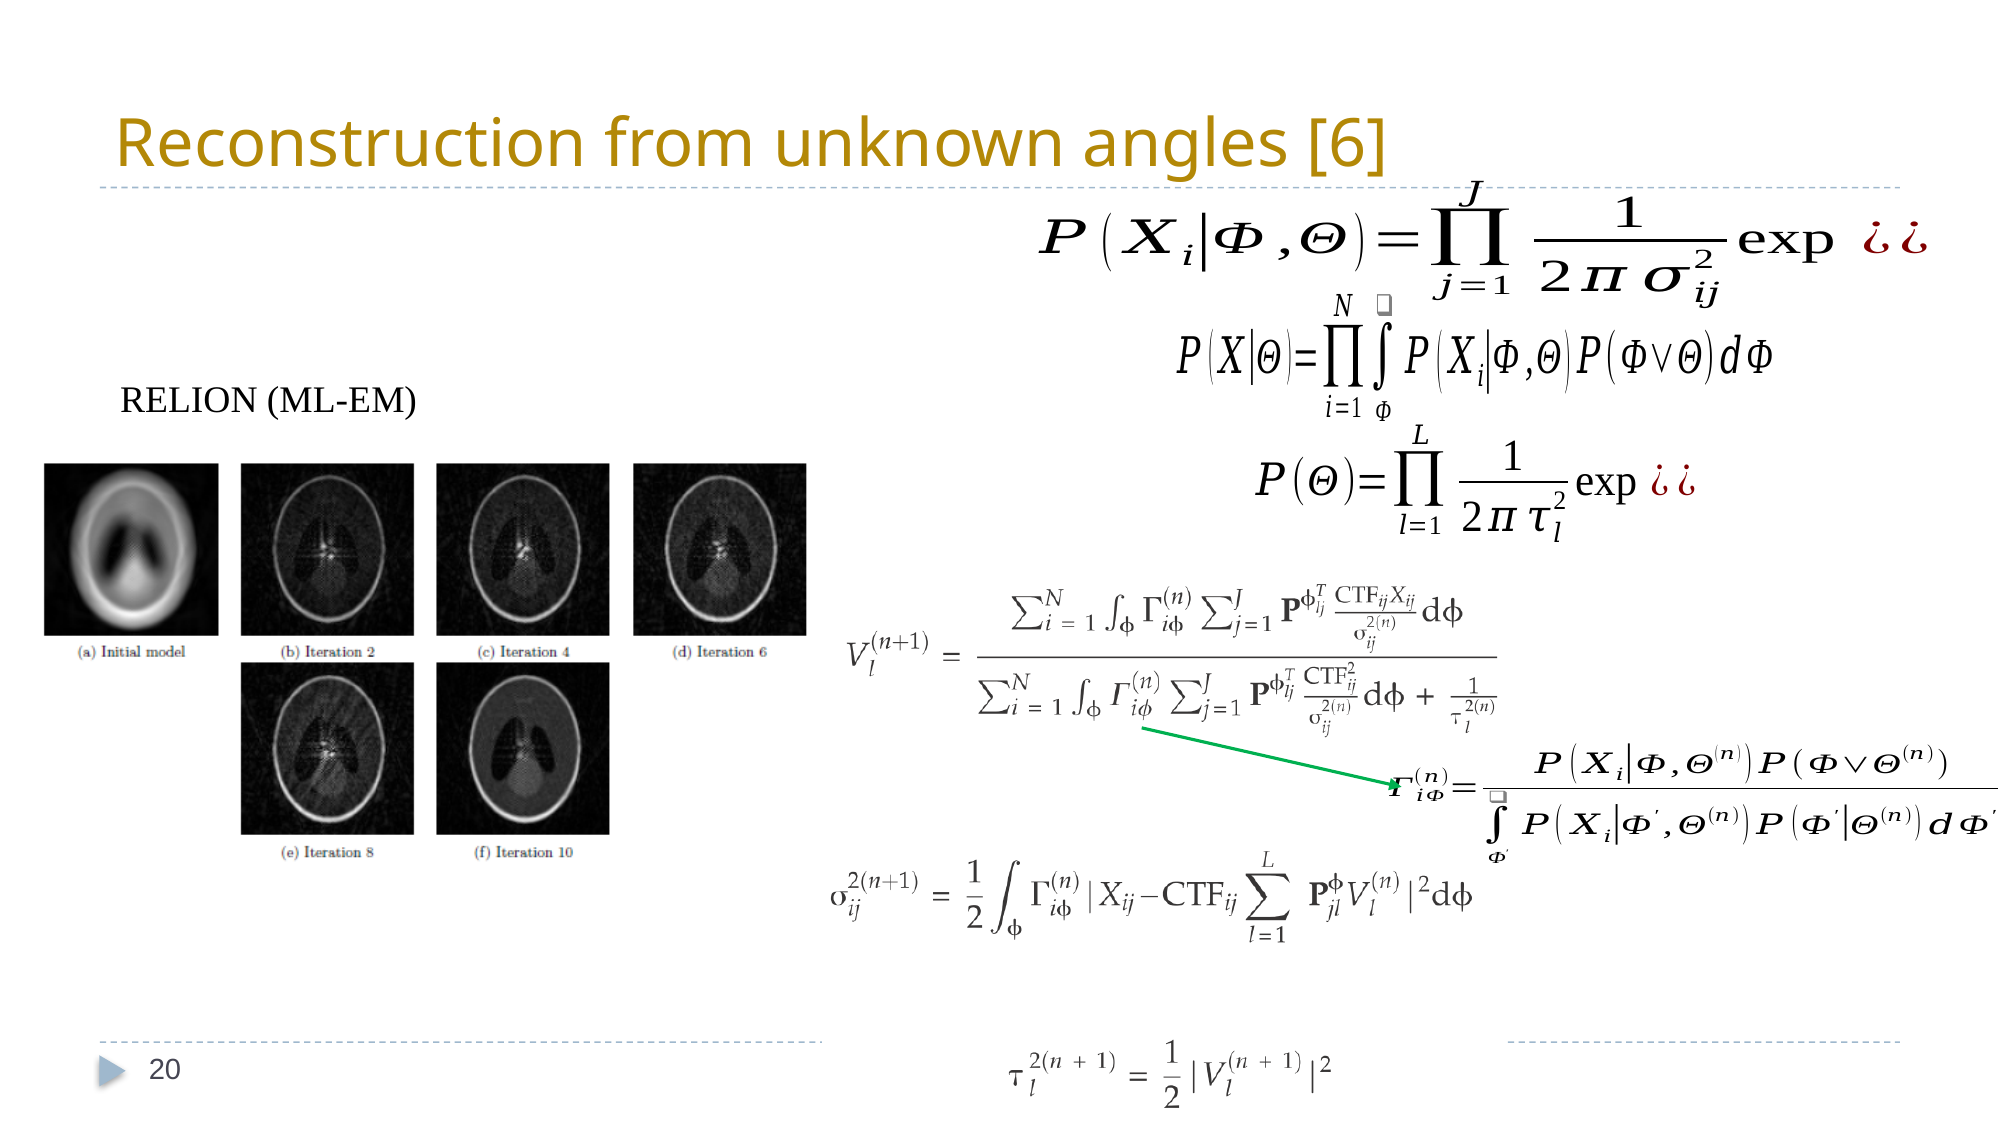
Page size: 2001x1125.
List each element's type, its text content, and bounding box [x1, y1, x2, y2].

text_box RELION (ML-EM) [105, 367, 782, 428]
picture [19, 450, 1504, 1117]
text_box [1141, 727, 1402, 788]
title Reconstruction from unknown angles [6] [99, 24, 1901, 188]
slide_number 20 [134, 1042, 568, 1103]
